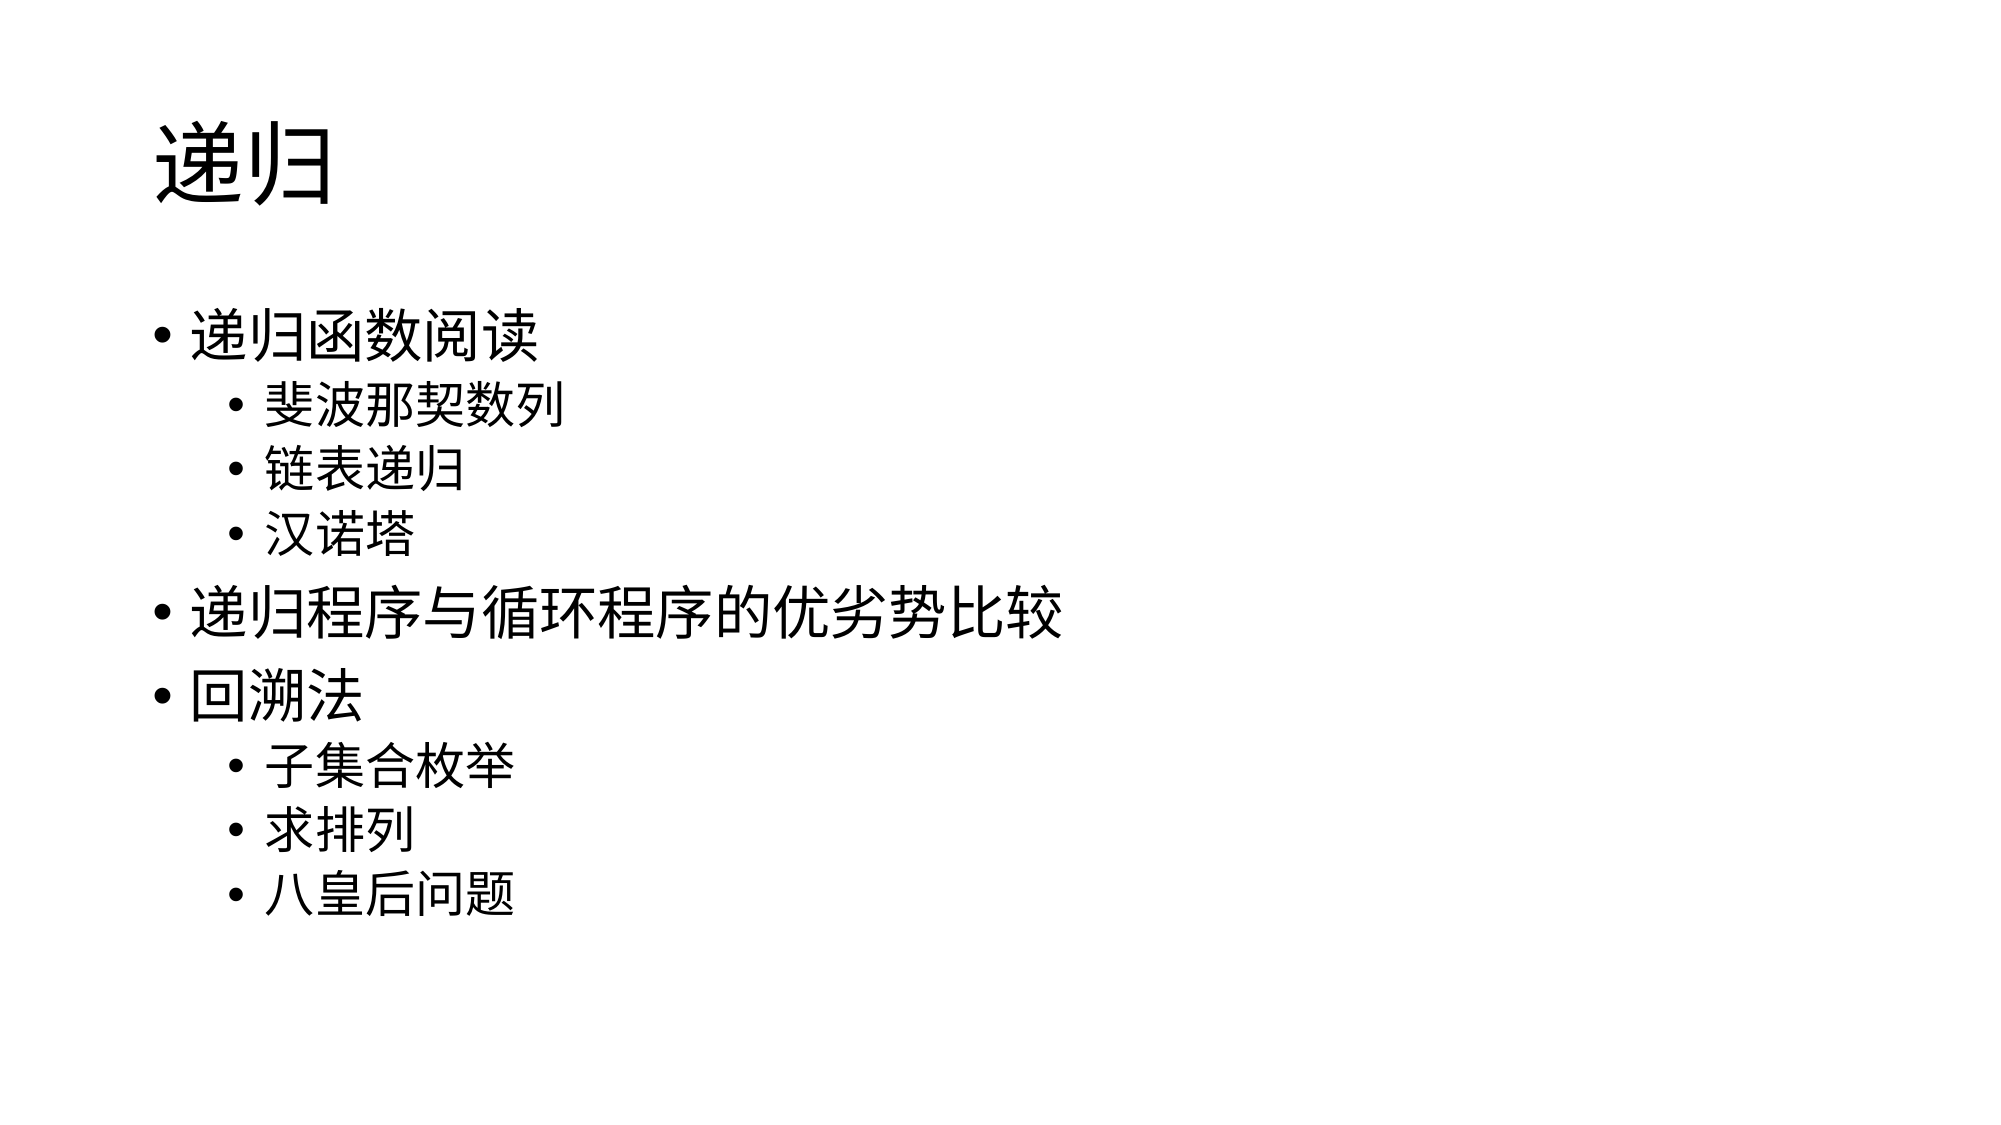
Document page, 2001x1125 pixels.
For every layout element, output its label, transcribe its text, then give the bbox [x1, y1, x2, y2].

title 递归 [137, 59, 1863, 278]
list 递归函数阅读 斐波那契数列 链表递归 汉诺塔 递归程序与循环程序的优劣势比较 回溯法 子集合枚举 求排列 八皇后问题 [137, 299, 1863, 1014]
